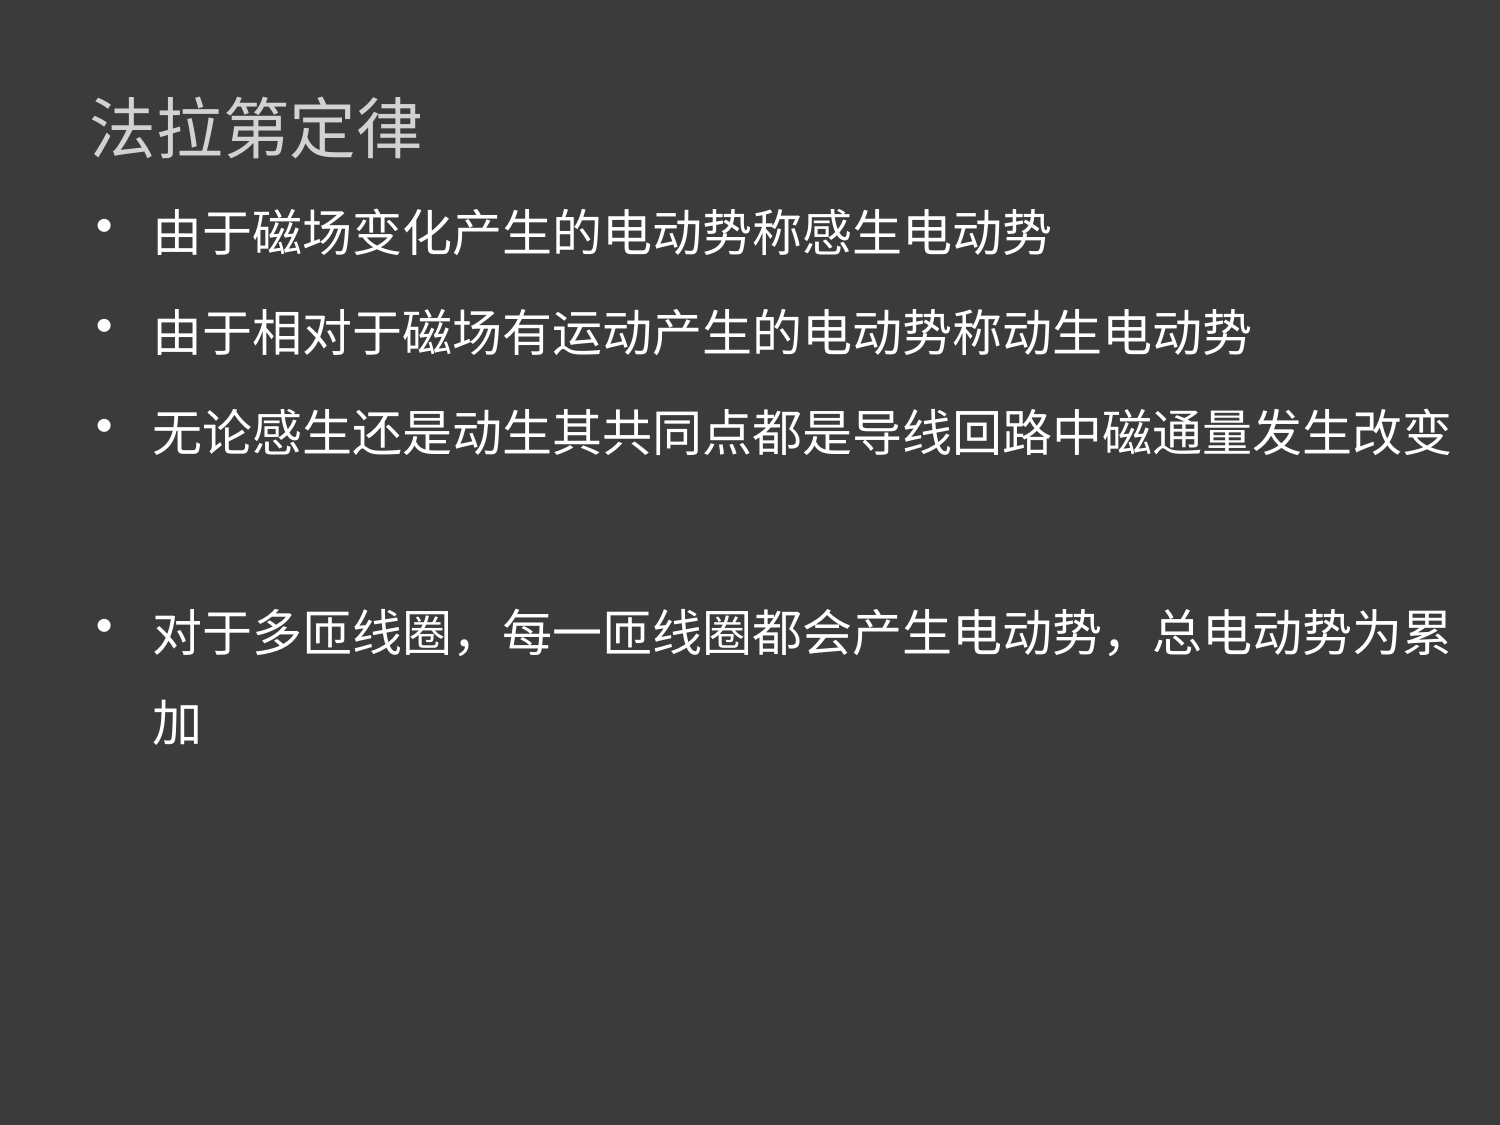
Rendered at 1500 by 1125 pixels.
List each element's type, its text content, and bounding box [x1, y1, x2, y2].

title 法拉第定律 [75, 45, 1425, 209]
